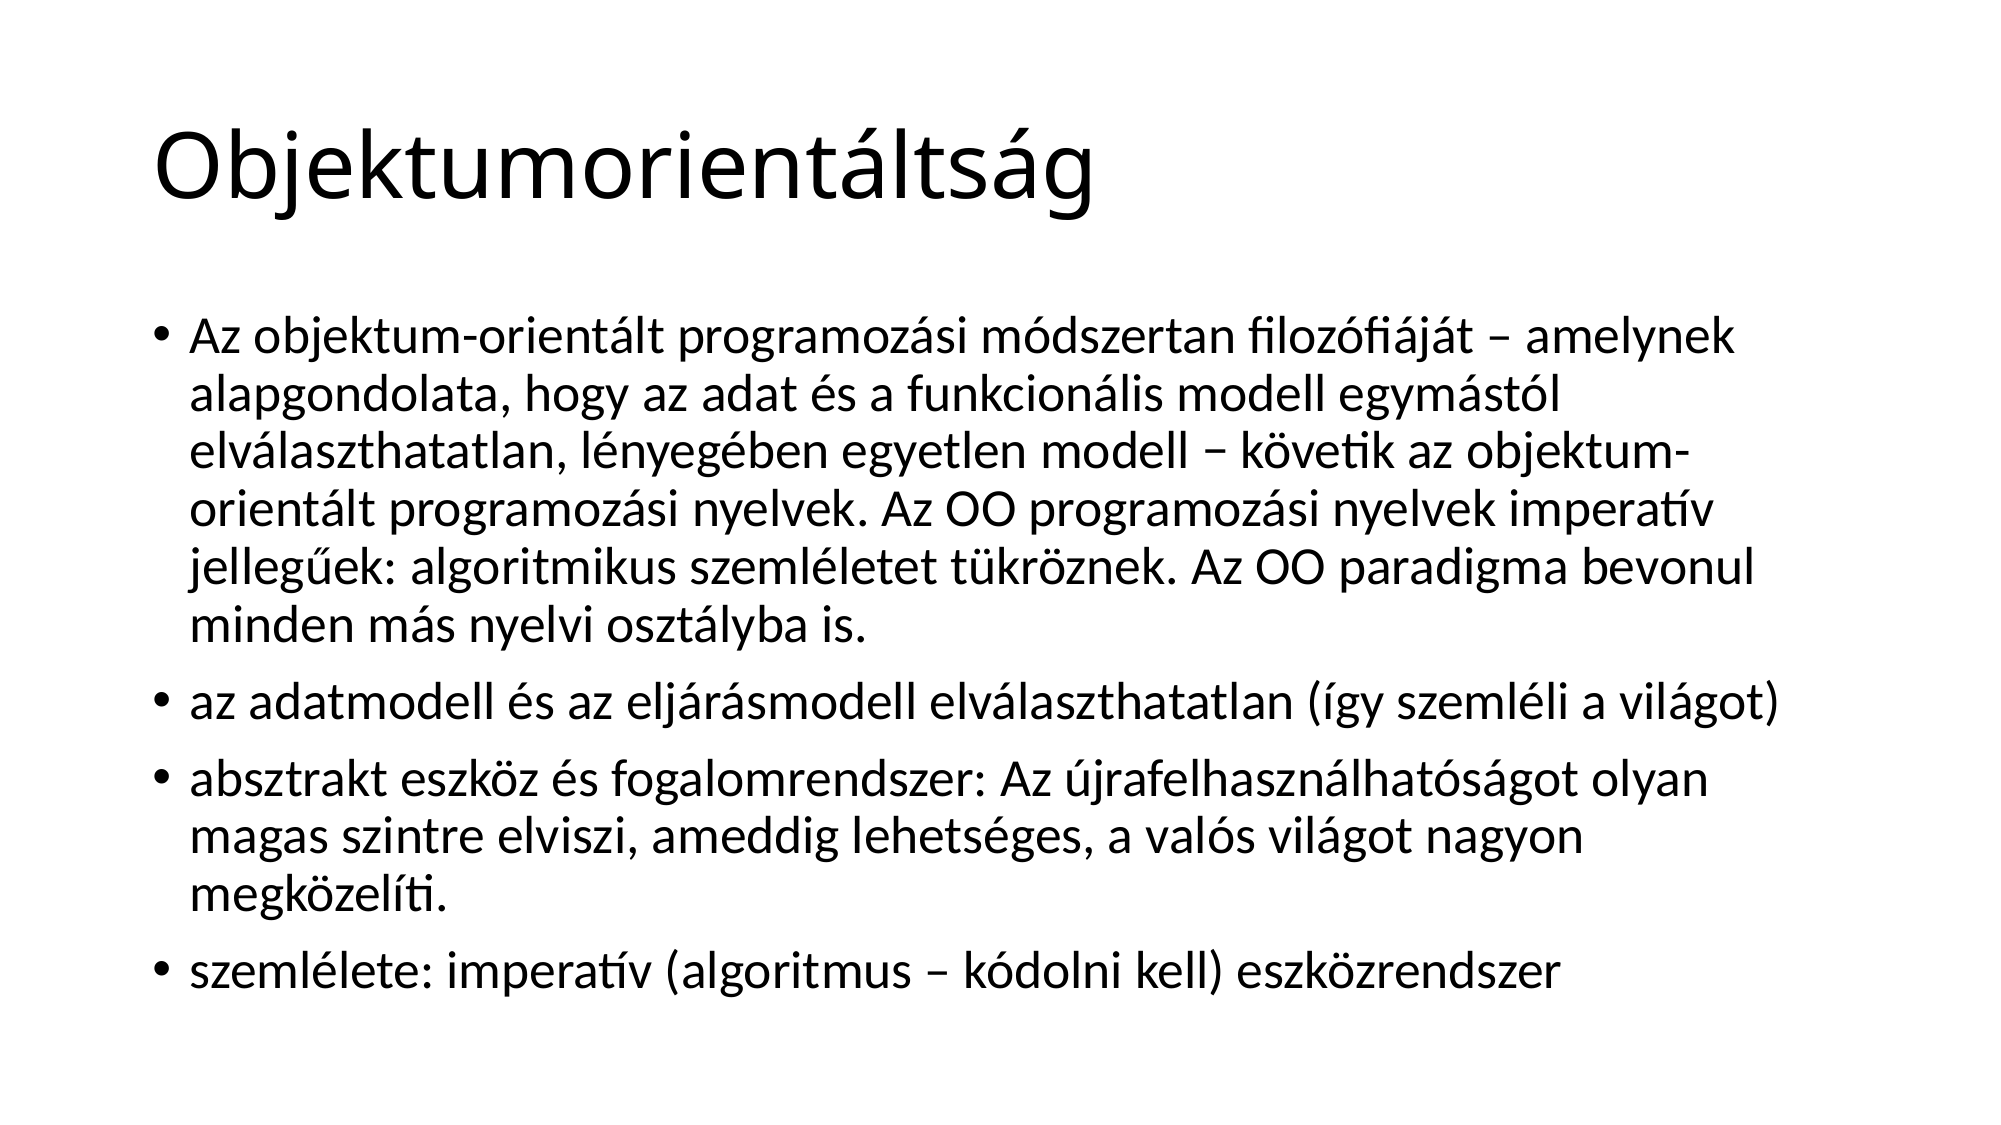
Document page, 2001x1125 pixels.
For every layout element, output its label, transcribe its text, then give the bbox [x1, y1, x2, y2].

list Az objektum-orientált programozási módszertan filozófiáját – amelynek alapgondolata, hogy az adat és a funkcionális modell egymástól elválaszthatatlan, lényegében egyetlen modell − követik az objektum-orientált programozási nyelvek. Az OO programozási nyelvek imperatív jellegűek: algoritmikus szemléletet tükröznek. Az OO paradigma bevonul minden más nyelvi osztályba is. az adatmodell és az eljárásmodell elválaszthatatlan (így szemléli a világot) absztrakt eszköz és fogalomrendszer: Az újrafelhasználhatóságot olyan magas szintre elviszi, ameddig lehetséges, a valós világot nagyon megközelíti. szemlélete: imperatív (algoritmus – kódolni kell) eszközrendszer [137, 299, 1863, 1014]
title Objektumorientáltság [137, 59, 1863, 278]
